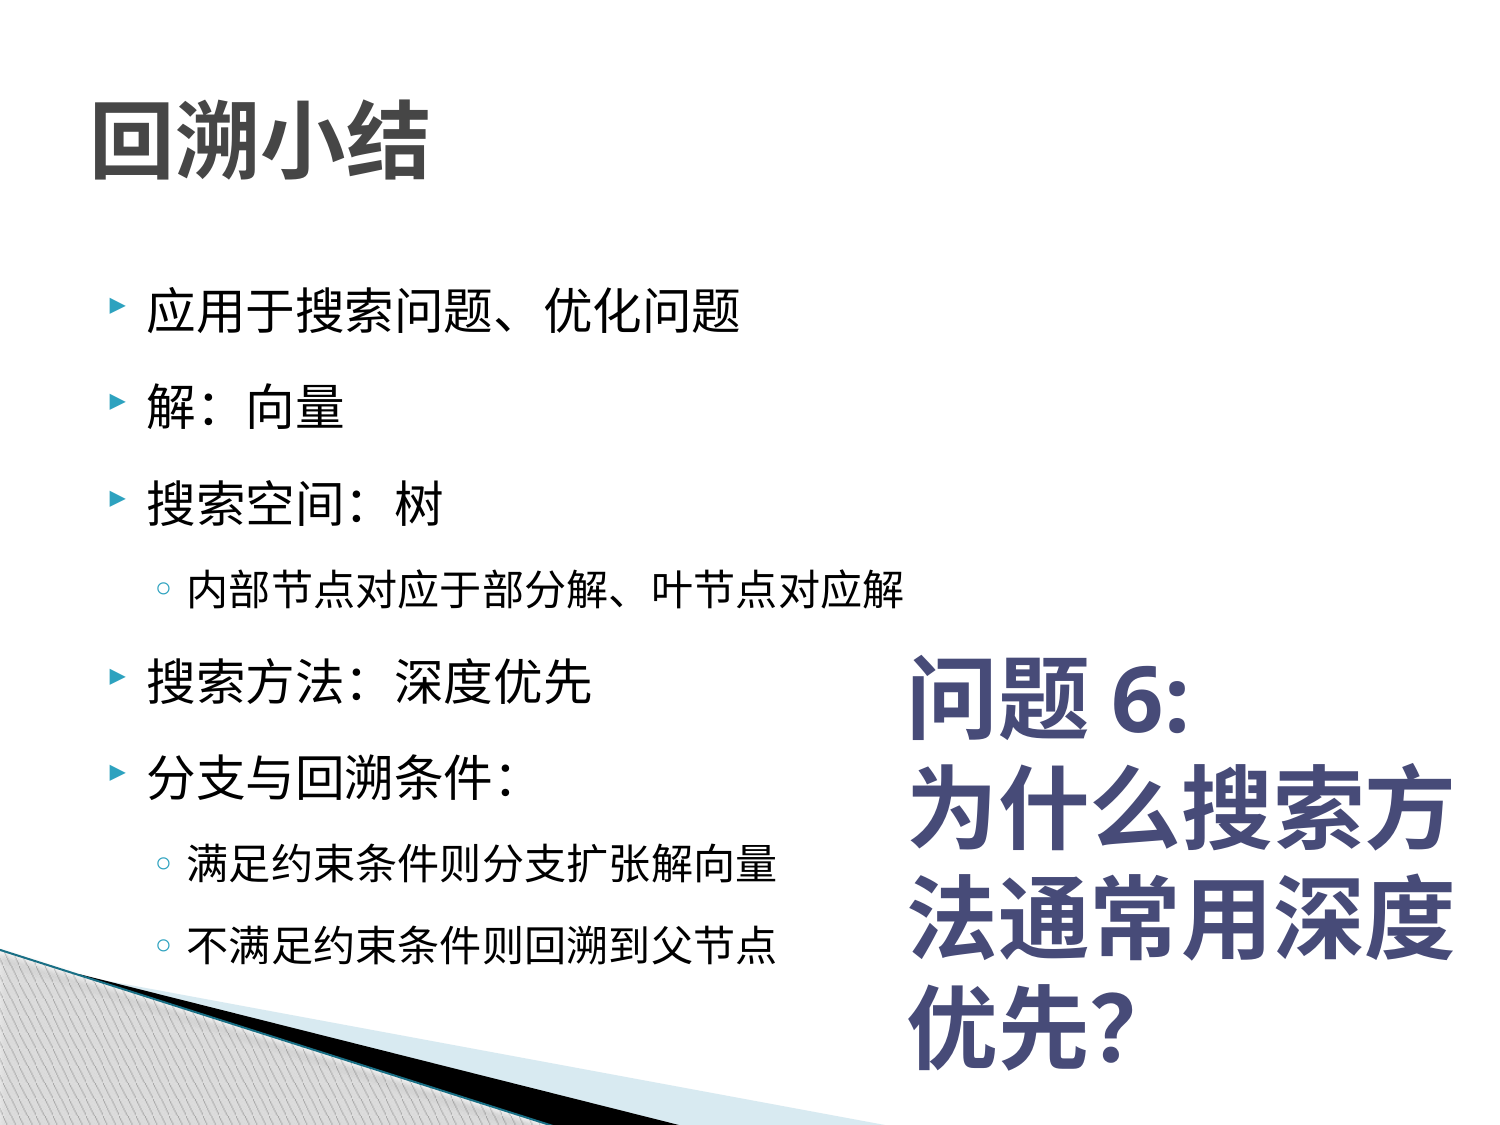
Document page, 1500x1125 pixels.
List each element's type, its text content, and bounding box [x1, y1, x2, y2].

list 应用于搜索问题、优化问题 解：向量 搜索空间：树 内部节点对应于部分解、叶节点对应解 搜索方法：深度优先 分支与回溯条件： 满足约束条件则分支扩张解向量 不满足约束条件则回溯到父节点 [75, 243, 1425, 986]
title 回溯小结 [75, 45, 1425, 233]
text_box 问题6: 为什么搜索方法通常用深度优先？ [891, 633, 1477, 1088]
